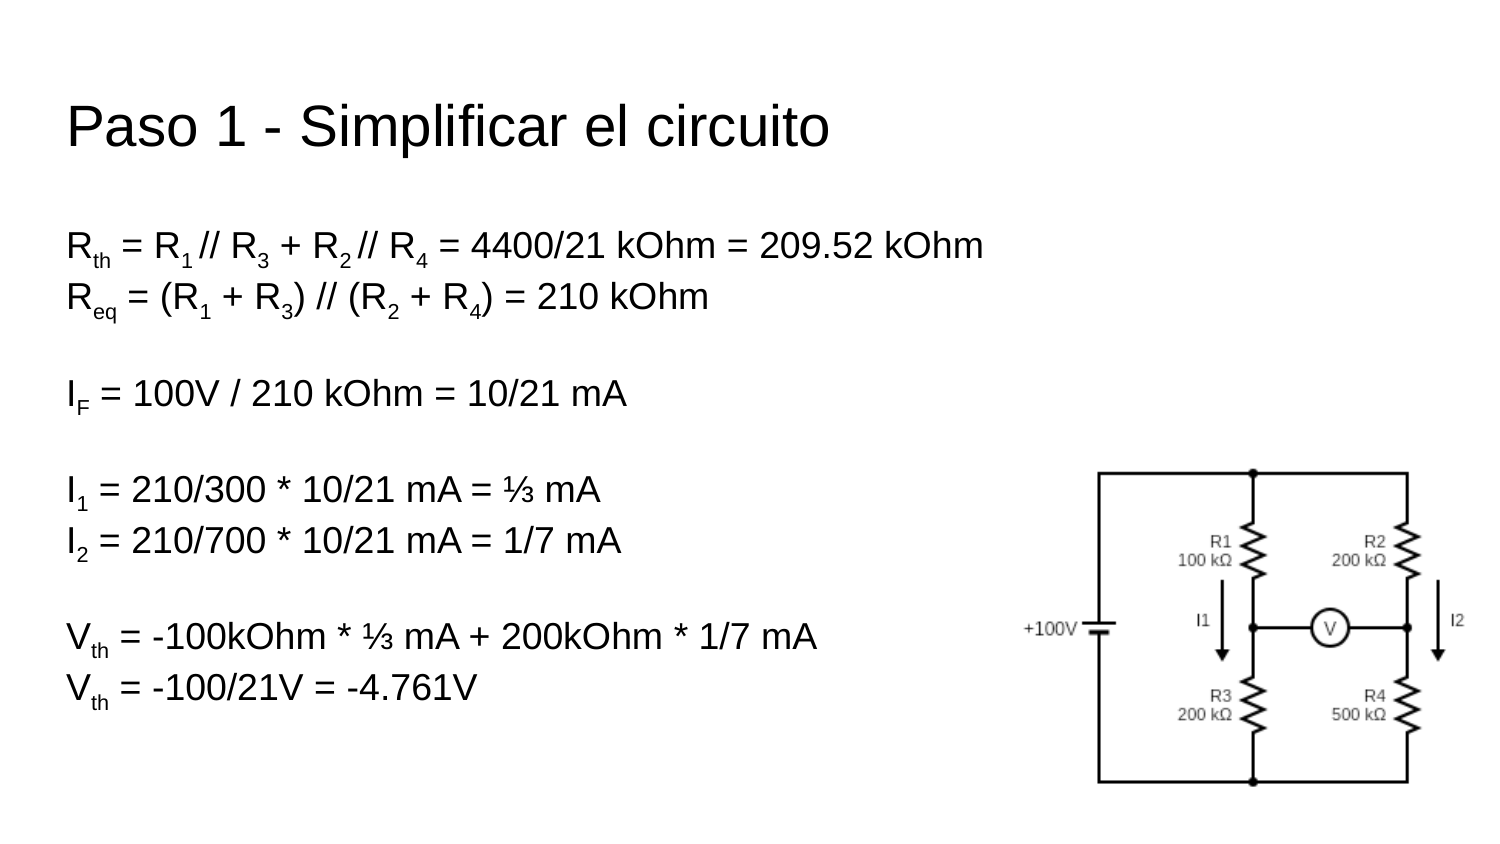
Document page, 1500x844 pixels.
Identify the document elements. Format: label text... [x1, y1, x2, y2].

text_box Paso 1 - Simplificar el circuito [51, 72, 1449, 167]
text_box Rth = R1 // R3 + R2 // R4 = 4400/21 kOhm = 209.52 kOhm Req = (R1 + R3) // (R2 + R4) = 210 kOhm IF = 100V / 210 kOhm = 10/21 mA I1 = 210/300 * 10/21 mA = ⅓ mA I2 = 210/700 * 10/21 mA = 1/7 mA Vth = -100kOhm * ⅓ mA + 200kOhm * 1/7 mA Vth = -100/21V = -4.761V [51, 206, 1015, 779]
picture [976, 412, 1500, 844]
